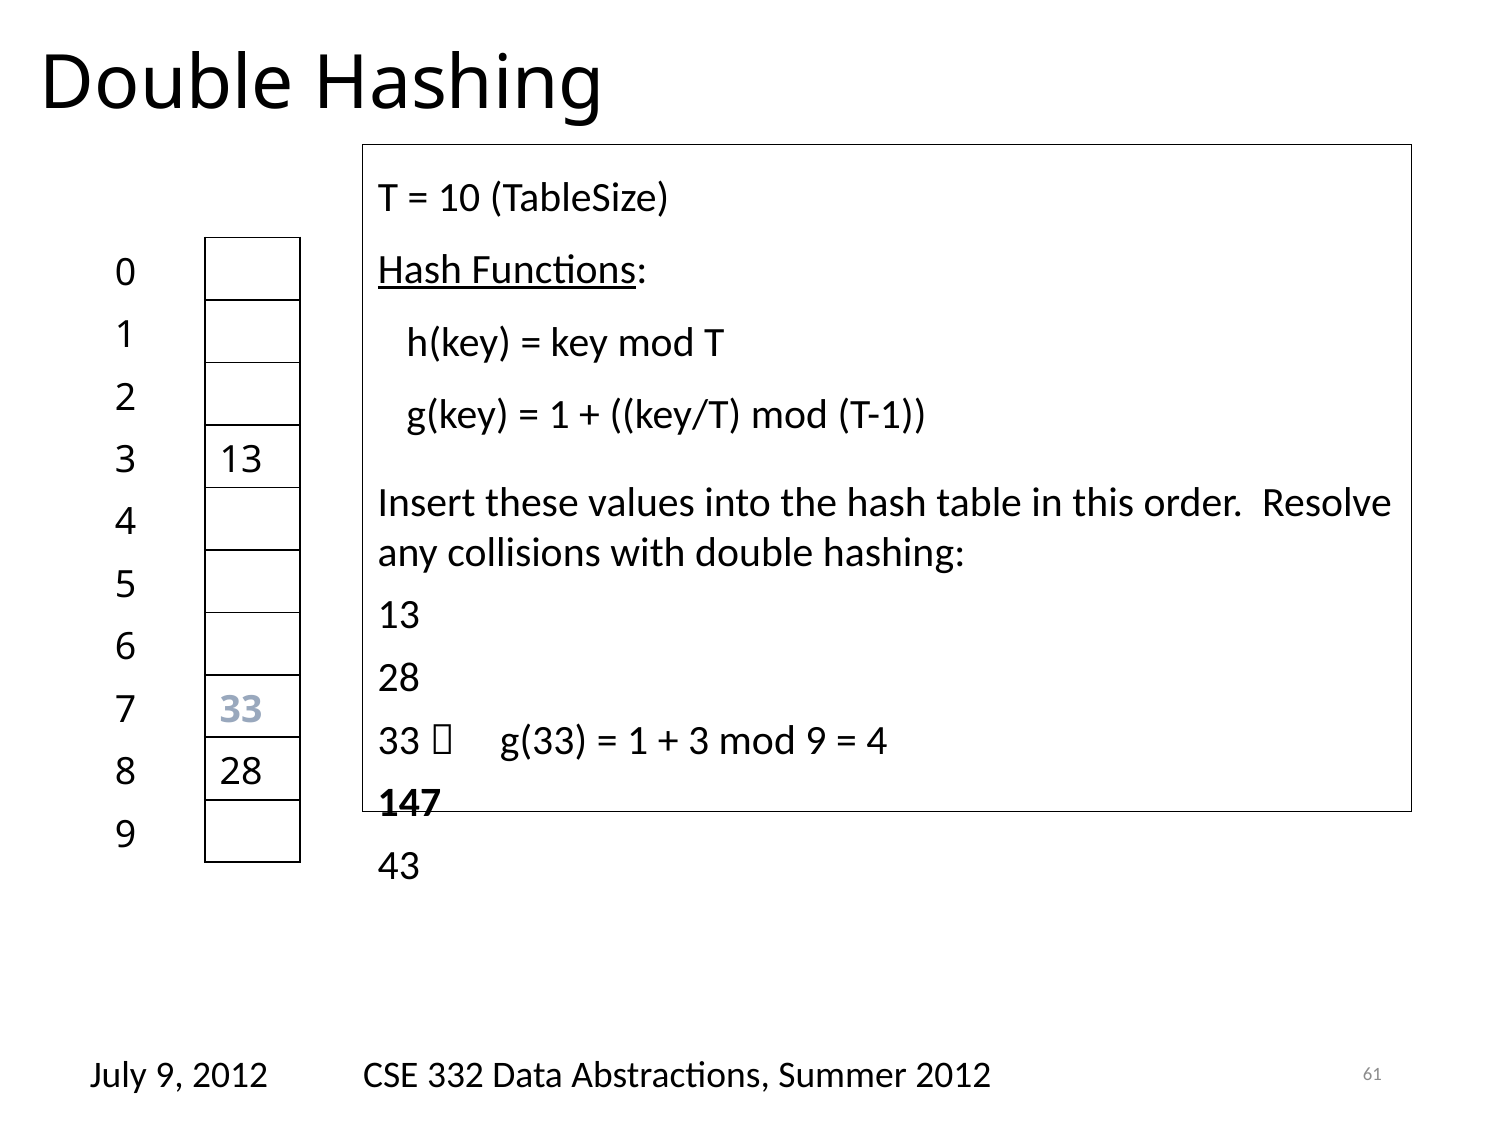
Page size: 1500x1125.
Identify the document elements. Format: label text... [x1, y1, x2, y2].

table_cell [206, 551, 299, 612]
table_cell 1 [100, 300, 204, 362]
table_cell 5 [100, 550, 204, 612]
table_cell 3 [100, 425, 204, 487]
table_cell 2 [100, 362, 204, 425]
table_header 0 [100, 238, 204, 300]
table_cell 7 [100, 675, 204, 737]
table_cell 4 [100, 487, 204, 550]
table_cell 33 [206, 676, 299, 736]
title Double Hashing [24, 28, 1475, 141]
list T = 10 (TableSize) Hash Functions: h(key) = key mod T g(key) = 1 + ((key/T) mod (T-1)) [362, 144, 1412, 467]
table_cell [206, 488, 299, 549]
table_cell 6 [100, 612, 204, 675]
footer CSE 332 Data Abstractions, Summer 2012 [348, 1042, 1059, 1103]
table_cell [206, 301, 299, 362]
table_cell [206, 363, 299, 424]
table_cell [206, 613, 299, 674]
table_cell 28 [206, 738, 299, 799]
slide_number 61 [1059, 1042, 1397, 1103]
text_box Insert these values into the hash table in this order. Resolve any collisions with double hashing: 13 28 33  g(33) = 1 + 3 mod 9 = 4 147 43 [362, 467, 1456, 895]
table_cell 9 [100, 800, 204, 862]
table_cell 13 [206, 426, 299, 487]
table_header [206, 238, 299, 299]
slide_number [75, 1042, 338, 1103]
table_cell [206, 801, 299, 861]
table_cell 8 [100, 737, 204, 800]
